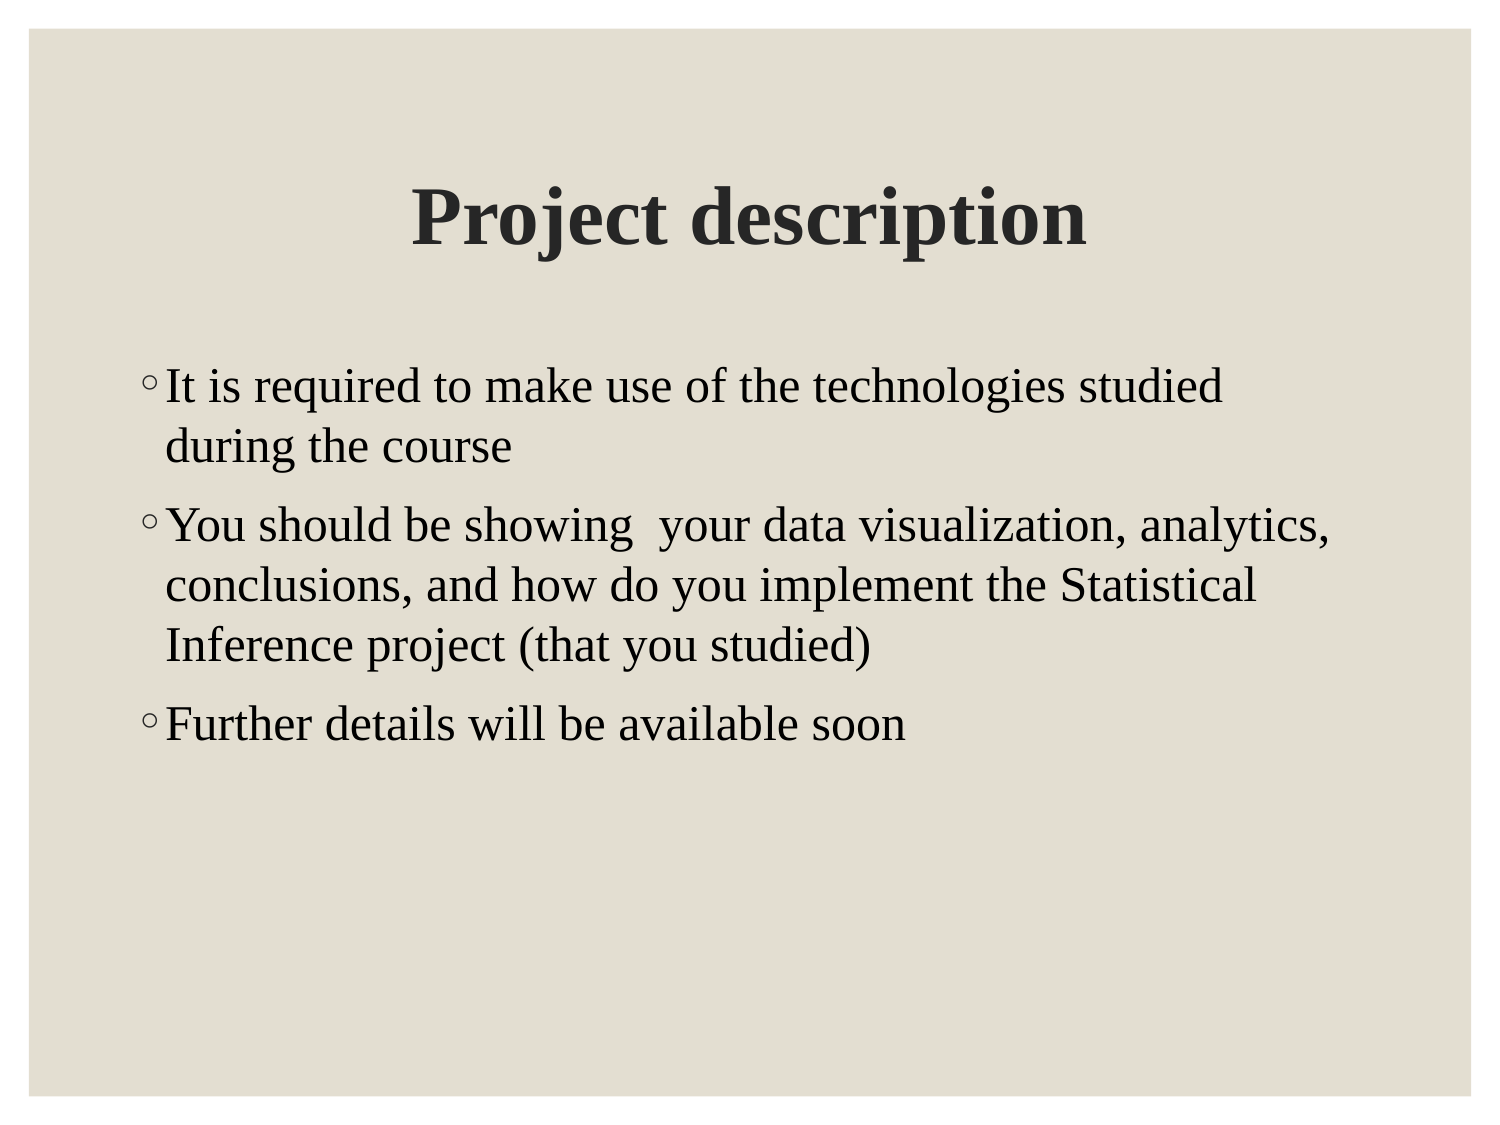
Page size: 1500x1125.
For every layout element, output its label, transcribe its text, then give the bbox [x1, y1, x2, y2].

list It is required to make use of the technologies studied during the course You should be showing your data visualization, analytics, conclusions, and how do you implement the Statistical Inference project (that you studied) Further details will be available soon [120, 345, 1380, 990]
title Project description [120, 105, 1380, 331]
